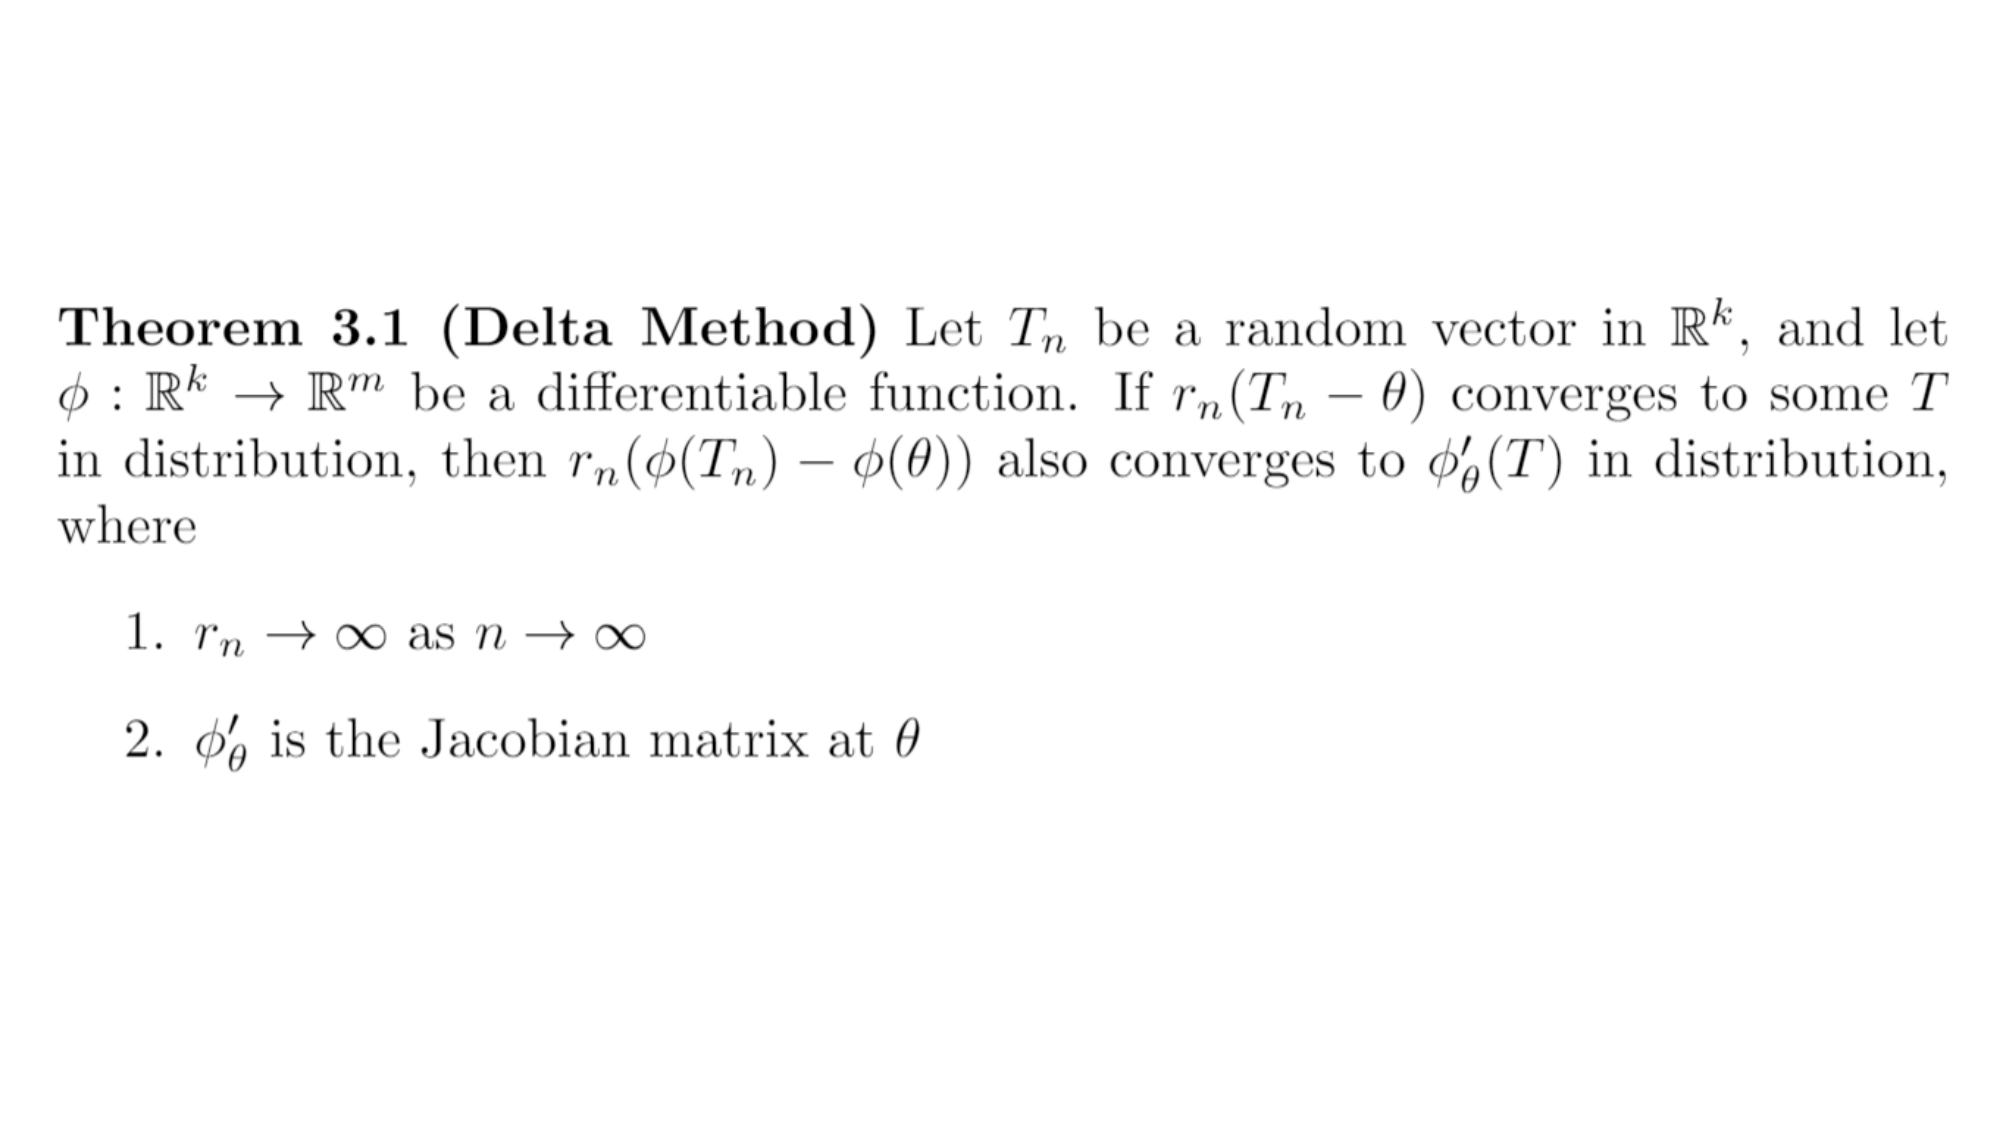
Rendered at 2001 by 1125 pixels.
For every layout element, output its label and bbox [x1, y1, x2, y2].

picture [40, 283, 1968, 790]
